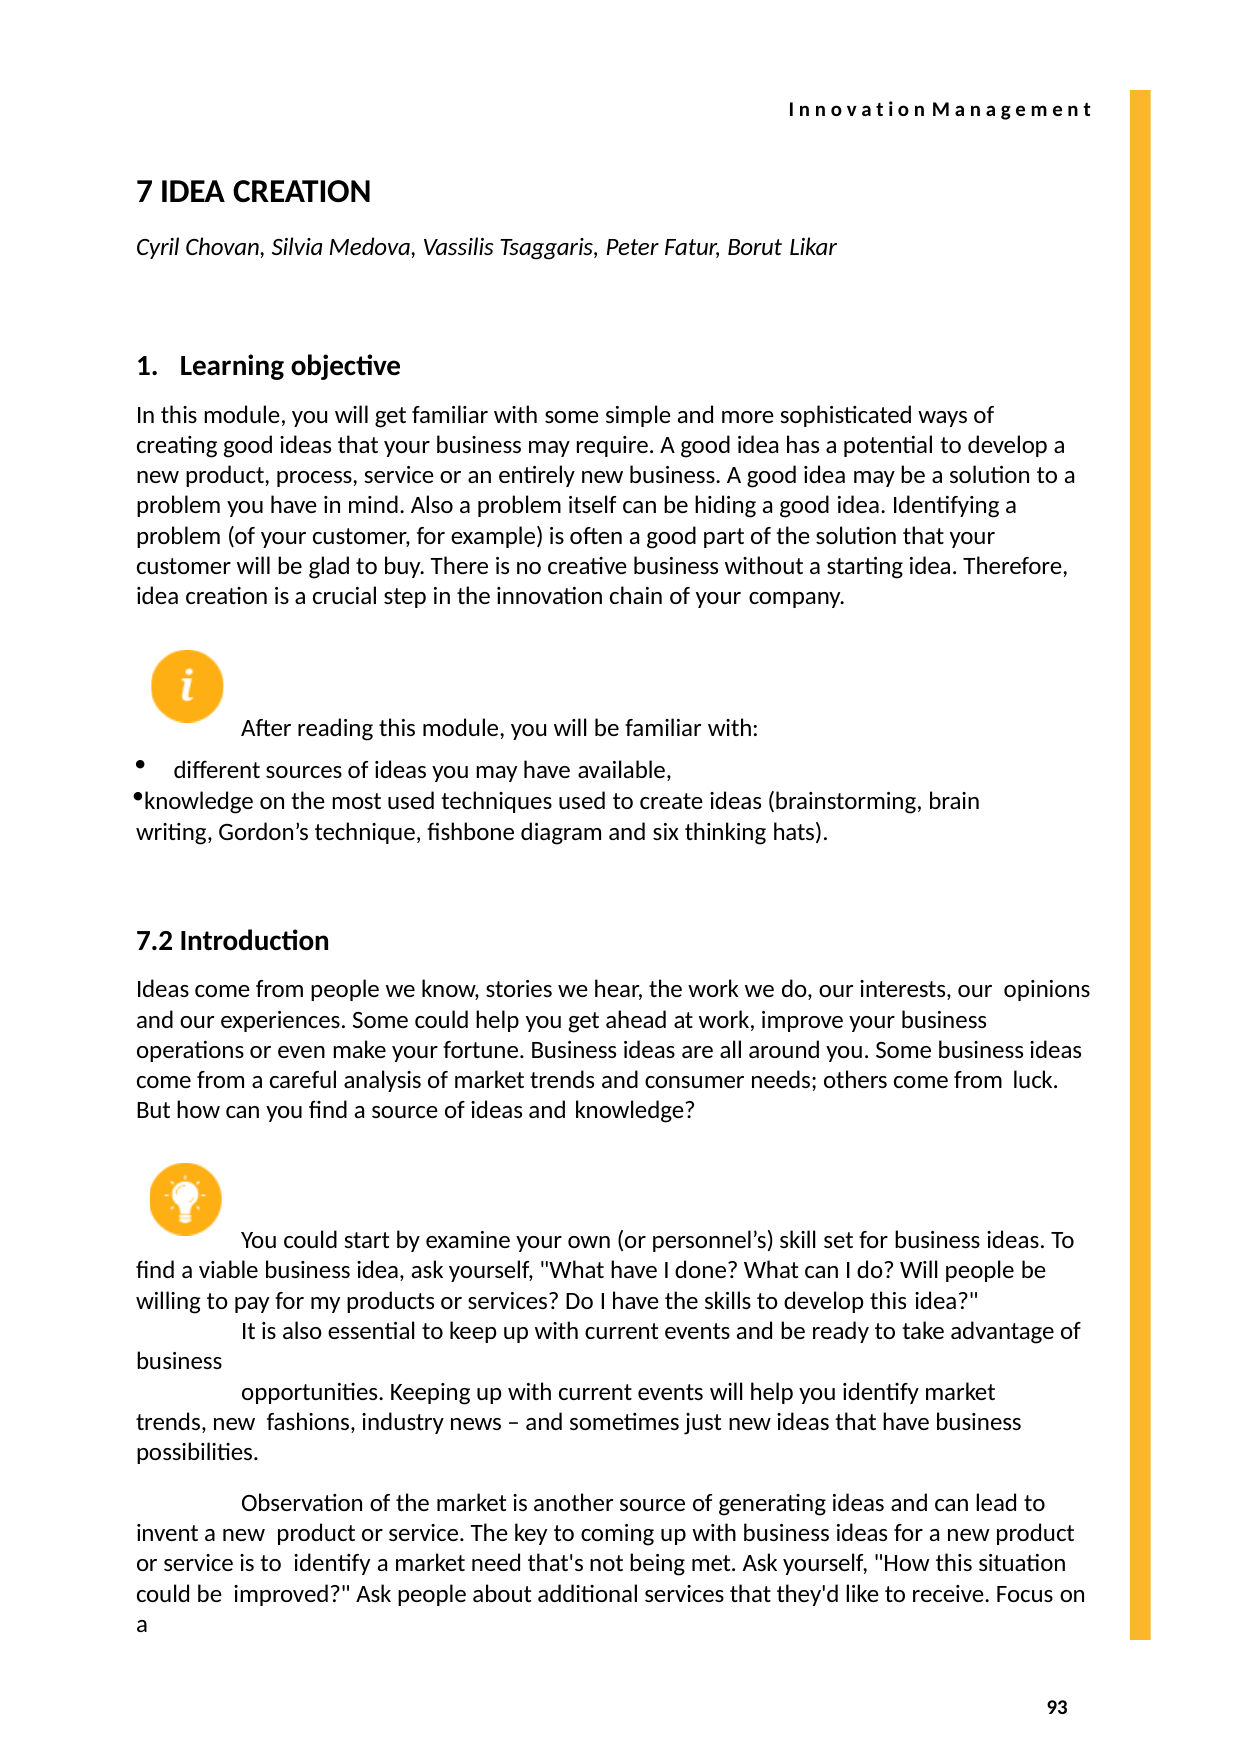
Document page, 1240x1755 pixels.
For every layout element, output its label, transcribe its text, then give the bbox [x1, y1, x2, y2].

text_box [1129, 90, 1151, 1640]
text_box [151, 650, 224, 723]
text_box I n n o v a t i o n M a n a g e m e n t IDEA CREATION Cyril Chovan, Silvia Medova, Vassilis Tsaggaris, Peter Fatur, Borut Likar Learning objective In this module, you will get familiar with some simple and more sophisticated ways of creating good ideas that your business may require. A good idea has a potential to develop a new product, process, service or an entirely new business. A good idea may be a solution to a problem you have in mind. Also a problem itself can be hiding a good idea. Identifying a problem (of your customer, for example) is often a good part of the solution that your customer will be glad to buy. There is no creative business without a starting idea. Therefore, idea creation is a crucial step in the innovation chain of your company. [133, 93, 1092, 610]
text_box After reading this module, you will be familiar with: different sources of ideas you may have available, knowledge on the most used techniques used to create ideas (brainstorming, brain writing, Gordon’s technique, fishbone diagram and six thinking hats). 7.2 Introduction Ideas come from people we know, stories we hear, the work we do, our interests, our opinions and our experiences. Some could help you get ahead at work, improve your business operations or even make your fortune. Business ideas are all around you. Some business ideas come from a careful analysis of market trends and consumer needs; others come from luck. But how can you find a source of ideas and knowledge? [133, 697, 1095, 1124]
text_box [149, 1163, 222, 1236]
text_box You could start by examine your own (or personnel’s) skill set for business ideas. To find a viable business idea, ask yourself, "What have I done? What can I do? Will people be willing to pay for my products or services? Do I have the skills to develop this idea?" It is also essential to keep up with current events and be ready to take advantage of business opportunities. Keeping up with current events will help you identify market trends, new fashions, industry news – and sometimes just new ideas that have business possibilities. Observation of the market is another source of generating ideas and can lead to invent a new product or service. The key to coming up with business ideas for a new product or service is to identify a market need that's not being met. Ask yourself, "How this situation could be improved?" Ask people about additional services that they'd like to receive. Focus on a 93 [133, 1221, 1095, 1719]
